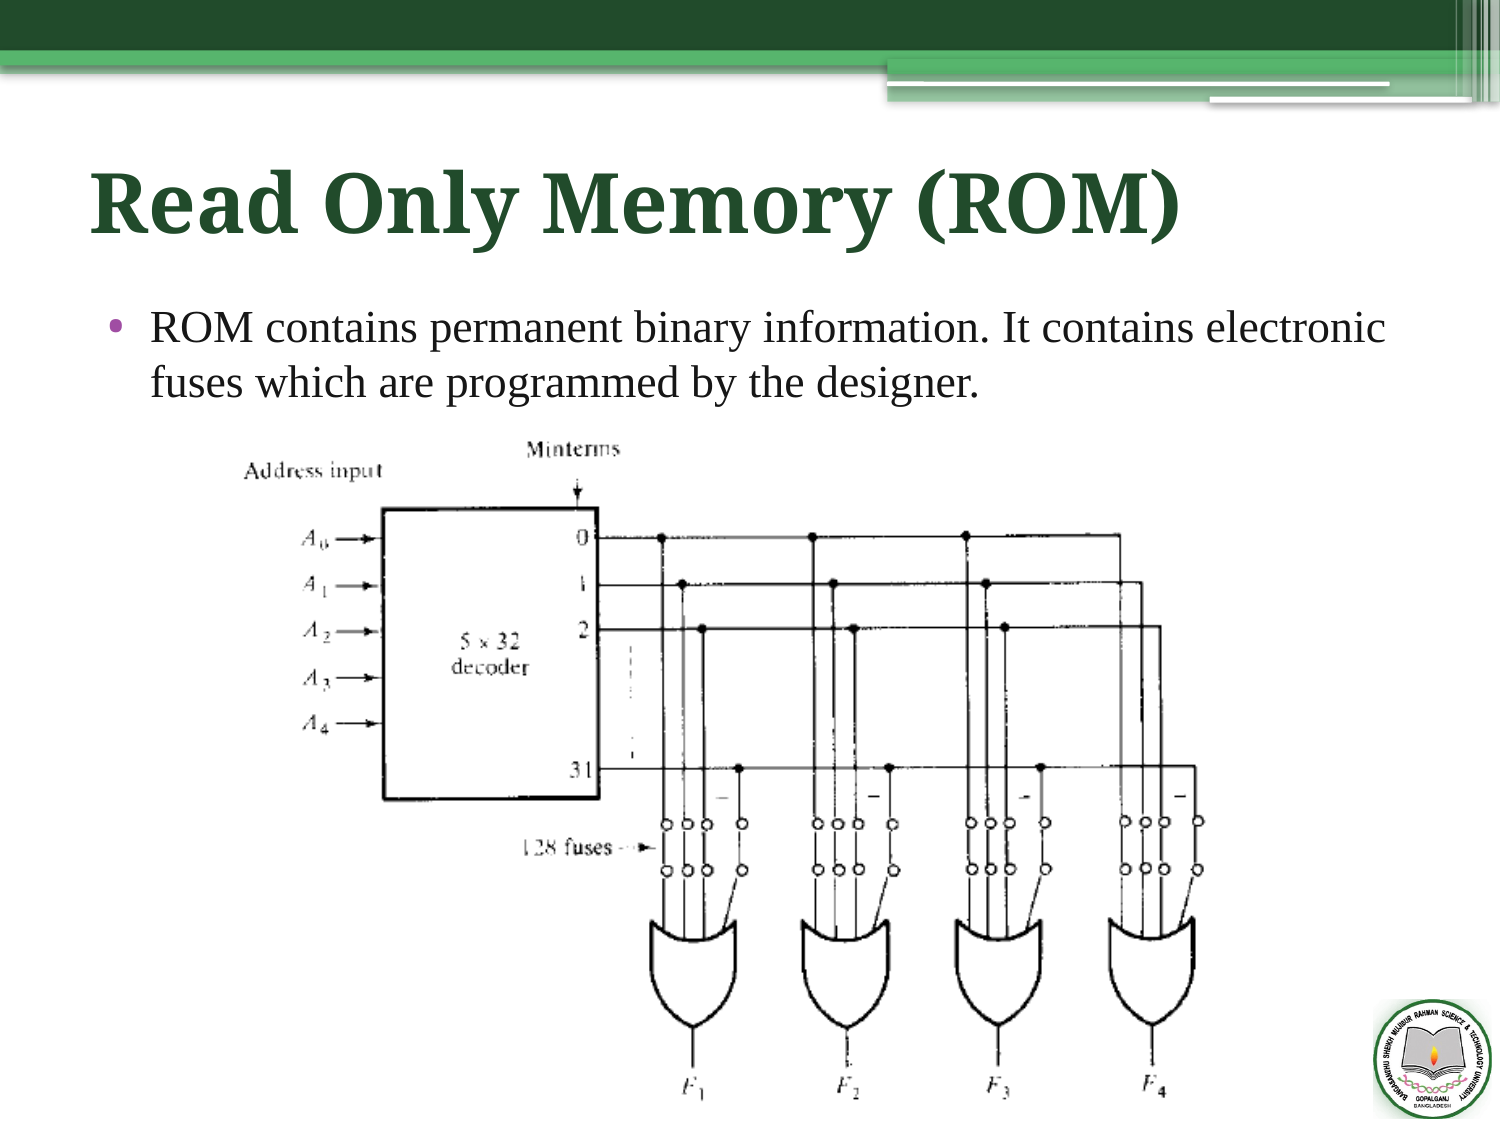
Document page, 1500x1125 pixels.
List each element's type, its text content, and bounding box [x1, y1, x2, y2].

picture [1373, 999, 1492, 1119]
list ROM contains permanent binary information. It contains electronic fuses which are programmed by the designer. [75, 289, 1425, 1000]
picture [224, 424, 1226, 1111]
title Read Only Memory (ROM) [75, 112, 1425, 288]
